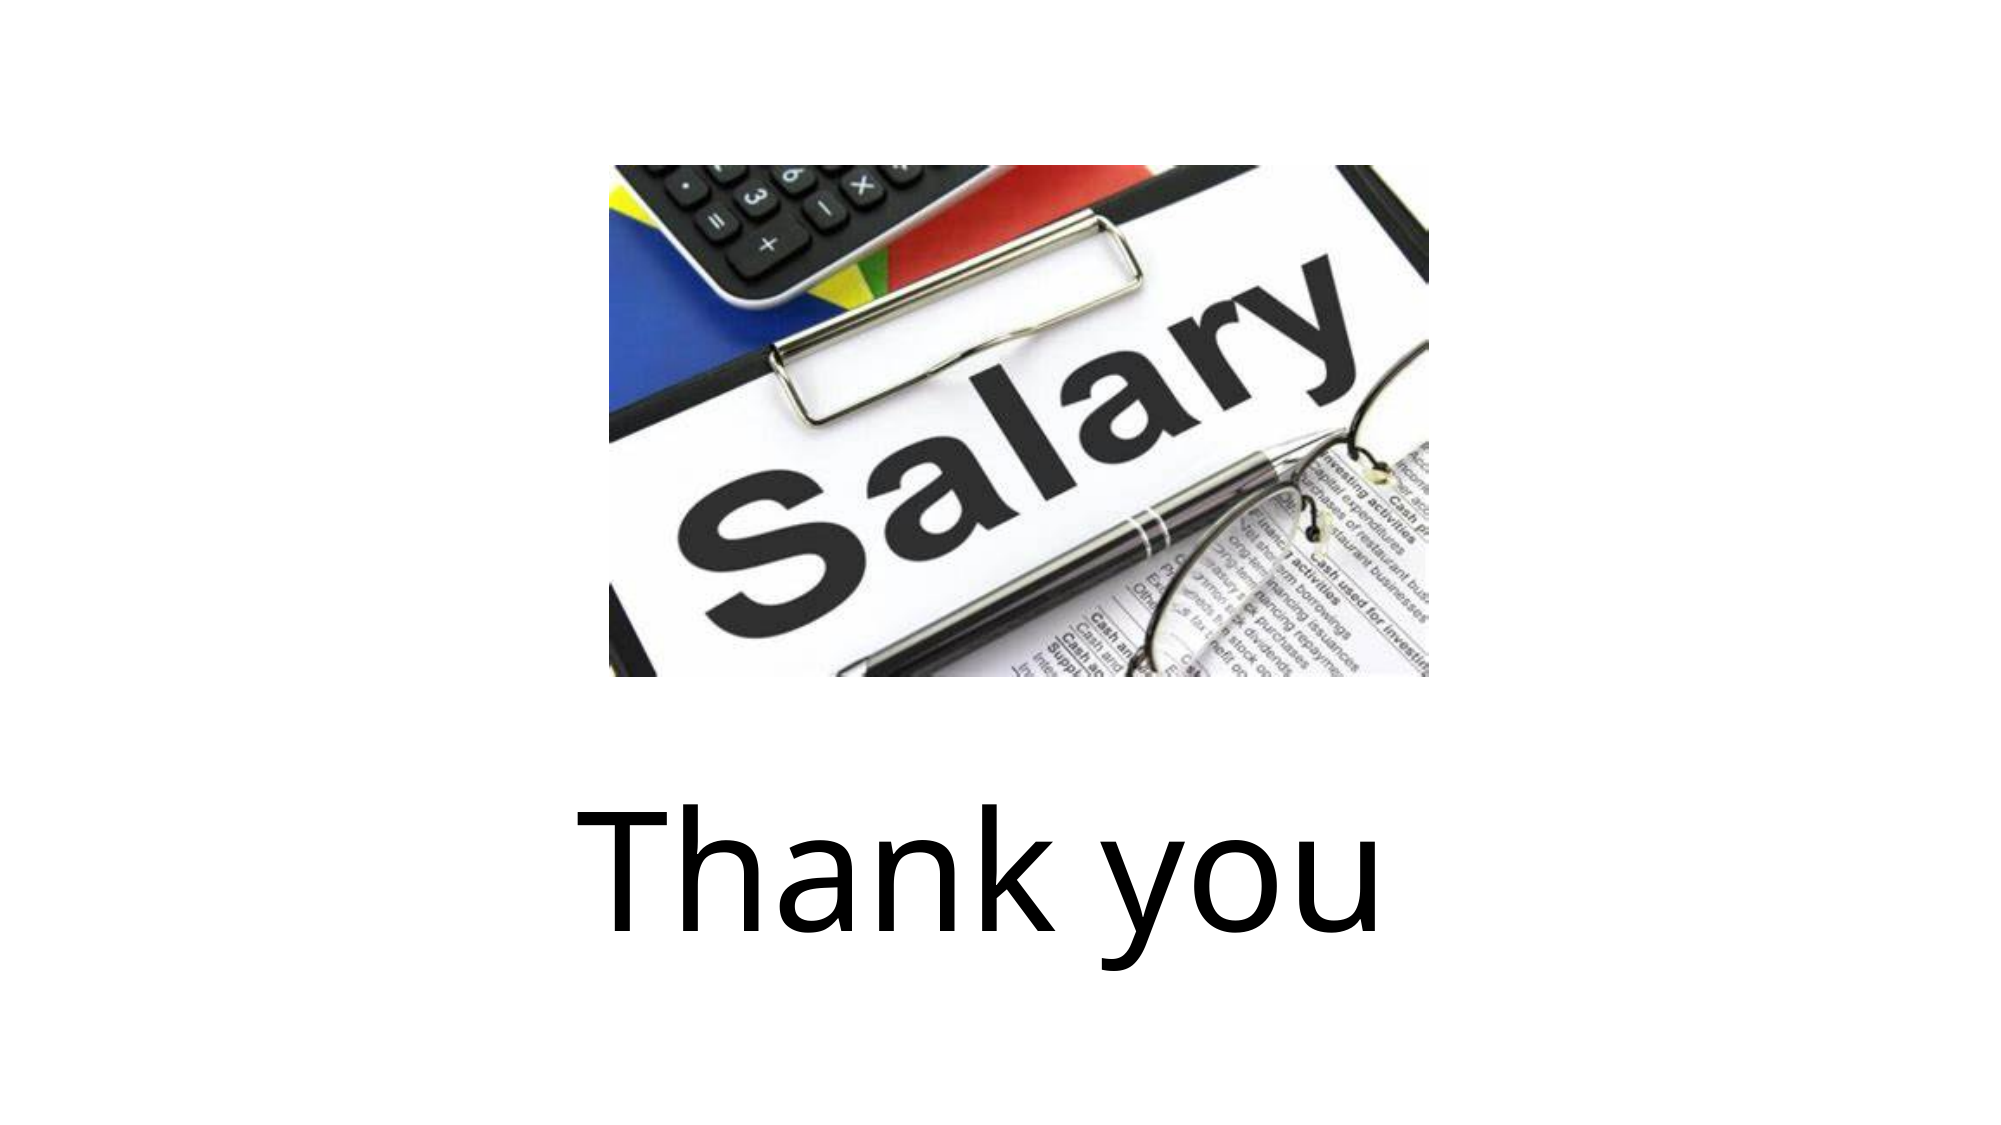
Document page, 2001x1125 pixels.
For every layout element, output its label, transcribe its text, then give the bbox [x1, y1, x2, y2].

text_box Thank you [466, 757, 1500, 973]
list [609, 165, 1428, 677]
